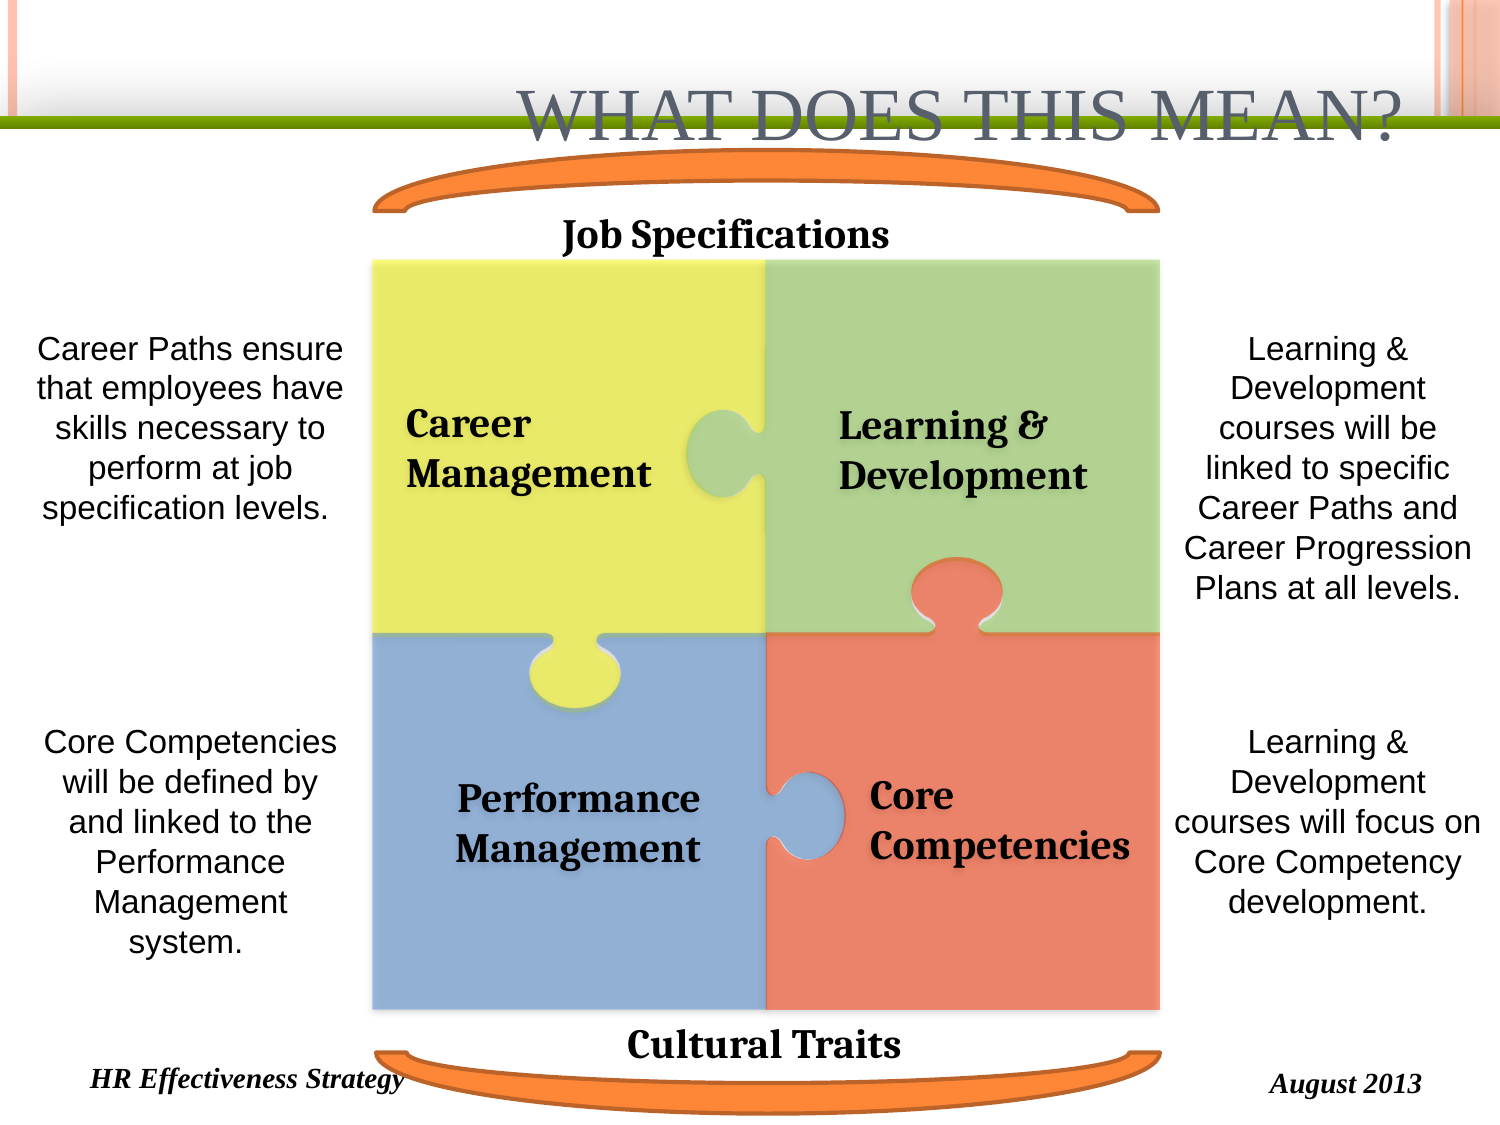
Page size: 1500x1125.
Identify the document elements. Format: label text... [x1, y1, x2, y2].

text_box Performance Management [372, 632, 838, 1010]
text_box Career Paths ensure that employees have skills necessary to perform at job specification levels. [18, 319, 363, 534]
text_box [372, 147, 1161, 214]
text_box Learning & Development courses will be linked to specific Career Paths and Career Progression Plans at all levels. [1156, 319, 1500, 614]
text_box Core Competencies [765, 557, 1160, 1010]
text_box Learning & Development [686, 259, 1160, 632]
text_box Core Competencies will be defined by and linked to the Performance Management system. [18, 712, 363, 967]
text_box [374, 1050, 1162, 1116]
text_box Learning & Development courses will focus on Core Competency development. [1156, 712, 1500, 928]
text_box Career Management [372, 259, 764, 706]
text_box Cultural Traits [612, 1009, 917, 1075]
title What Does this Mean? [150, 0, 1438, 137]
list Job Specifications [24, 137, 1438, 1025]
